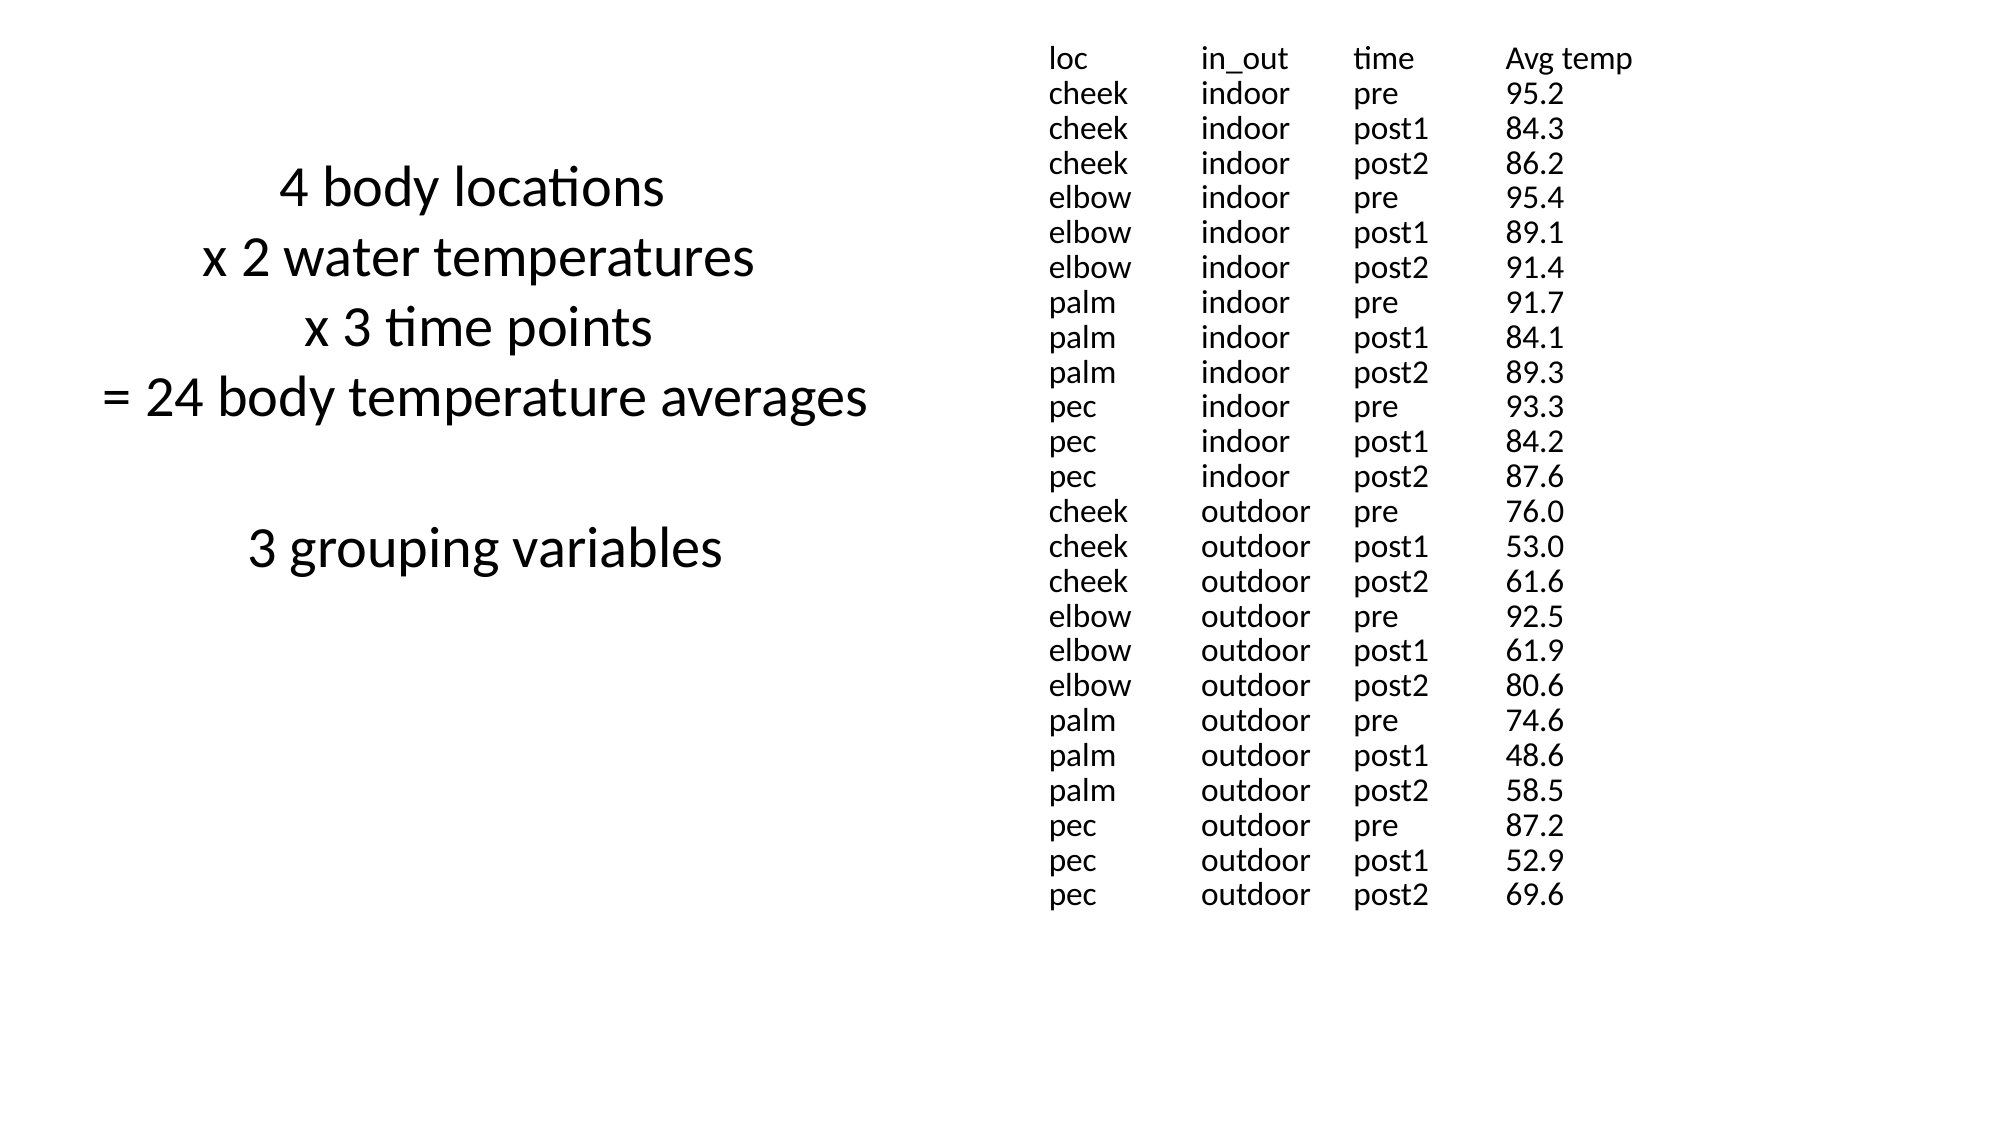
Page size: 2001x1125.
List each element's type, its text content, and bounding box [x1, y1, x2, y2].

table_cell post1 [1352, 217, 1504, 252]
table_cell post2 [1352, 252, 1504, 287]
table_cell outdoor [1200, 844, 1352, 879]
table_cell indoor [1200, 391, 1352, 426]
table_cell post2 [1352, 775, 1504, 810]
table_cell cheek [1047, 113, 1200, 148]
table_cell 61.9 [1504, 635, 1656, 670]
table_cell 80.6 [1504, 670, 1656, 705]
table_cell 84.1 [1504, 322, 1656, 357]
table_cell palm [1047, 775, 1200, 810]
table_cell cheek [1047, 148, 1200, 182]
table_cell indoor [1200, 78, 1352, 113]
table_cell pre [1352, 182, 1504, 217]
table_cell outdoor [1200, 670, 1352, 705]
table_cell post2 [1352, 566, 1504, 600]
table_cell 69.6 [1504, 879, 1656, 914]
table_cell 89.3 [1504, 357, 1656, 391]
table_cell 84.3 [1504, 113, 1656, 148]
table_cell post1 [1352, 740, 1504, 775]
table_cell elbow [1047, 600, 1200, 635]
table_cell post2 [1352, 148, 1504, 182]
table_cell post2 [1352, 670, 1504, 705]
table_cell indoor [1200, 182, 1352, 217]
table_cell pre [1352, 810, 1504, 844]
table_cell indoor [1200, 357, 1352, 391]
table_cell outdoor [1200, 566, 1352, 600]
table_cell outdoor [1200, 705, 1352, 740]
table_cell indoor [1200, 322, 1352, 357]
table_cell 61.6 [1504, 566, 1656, 600]
table_cell pec [1047, 391, 1200, 426]
text_box 4 body locations x 2 water temperatures x 3 time points = 24 body temperature averages [18, 140, 953, 436]
table_cell outdoor [1200, 810, 1352, 844]
table_cell 74.6 [1504, 705, 1656, 740]
table_cell outdoor [1200, 635, 1352, 670]
table_cell elbow [1047, 670, 1200, 705]
table_cell palm [1047, 740, 1200, 775]
table_cell pre [1352, 287, 1504, 322]
text_box 3 grouping variables [18, 502, 953, 587]
table_cell outdoor [1200, 775, 1352, 810]
table_cell cheek [1047, 531, 1200, 566]
table_cell indoor [1200, 217, 1352, 252]
table_cell 91.7 [1504, 287, 1656, 322]
table_cell post1 [1352, 635, 1504, 670]
table_cell 92.5 [1504, 600, 1656, 635]
table_header loc [1047, 43, 1200, 78]
table_cell 76.0 [1504, 496, 1656, 531]
table_cell post2 [1352, 879, 1504, 914]
table_cell post2 [1352, 461, 1504, 496]
table_header time [1352, 43, 1504, 78]
table_cell cheek [1047, 78, 1200, 113]
table_cell post1 [1352, 531, 1504, 566]
table_cell 86.2 [1504, 148, 1656, 182]
table_cell palm [1047, 357, 1200, 391]
table_cell pec [1047, 461, 1200, 496]
table_cell palm [1047, 705, 1200, 740]
table_cell post1 [1352, 426, 1504, 461]
table_header in_out [1200, 43, 1352, 78]
table_cell post1 [1352, 322, 1504, 357]
table_cell 95.4 [1504, 182, 1656, 217]
table_cell outdoor [1200, 531, 1352, 566]
table_cell elbow [1047, 217, 1200, 252]
table_header Avg temp [1504, 43, 1656, 78]
table_cell pec [1047, 844, 1200, 879]
table_cell 52.9 [1504, 844, 1656, 879]
table_cell 89.1 [1504, 217, 1656, 252]
table_cell post1 [1352, 113, 1504, 148]
table_cell 58.5 [1504, 775, 1656, 810]
table_cell 87.2 [1504, 810, 1656, 844]
table_cell indoor [1200, 148, 1352, 182]
table_cell indoor [1200, 461, 1352, 496]
table_cell post2 [1352, 357, 1504, 391]
table_cell outdoor [1200, 740, 1352, 775]
table_cell pec [1047, 879, 1200, 914]
table_cell pre [1352, 600, 1504, 635]
table_cell palm [1047, 322, 1200, 357]
table_cell indoor [1200, 287, 1352, 322]
table_cell elbow [1047, 252, 1200, 287]
table_cell 91.4 [1504, 252, 1656, 287]
table_cell elbow [1047, 635, 1200, 670]
table_cell palm [1047, 287, 1200, 322]
table_cell pec [1047, 426, 1200, 461]
table_cell outdoor [1200, 879, 1352, 914]
table_cell outdoor [1200, 600, 1352, 635]
table_cell indoor [1200, 252, 1352, 287]
table_cell 93.3 [1504, 391, 1656, 426]
table_cell elbow [1047, 182, 1200, 217]
table_cell pre [1352, 391, 1504, 426]
table_cell pre [1352, 496, 1504, 531]
table_cell cheek [1047, 566, 1200, 600]
table_cell pec [1047, 810, 1200, 844]
table_cell indoor [1200, 426, 1352, 461]
table_cell outdoor [1200, 496, 1352, 531]
table_cell 87.6 [1504, 461, 1656, 496]
table_cell post1 [1352, 844, 1504, 879]
table_cell indoor [1200, 113, 1352, 148]
table_cell cheek [1047, 496, 1200, 531]
table_cell pre [1352, 78, 1504, 113]
table_cell 48.6 [1504, 740, 1656, 775]
table_cell pre [1352, 705, 1504, 740]
table_cell 84.2 [1504, 426, 1656, 461]
table_cell 95.2 [1504, 78, 1656, 113]
table_cell 53.0 [1504, 531, 1656, 566]
